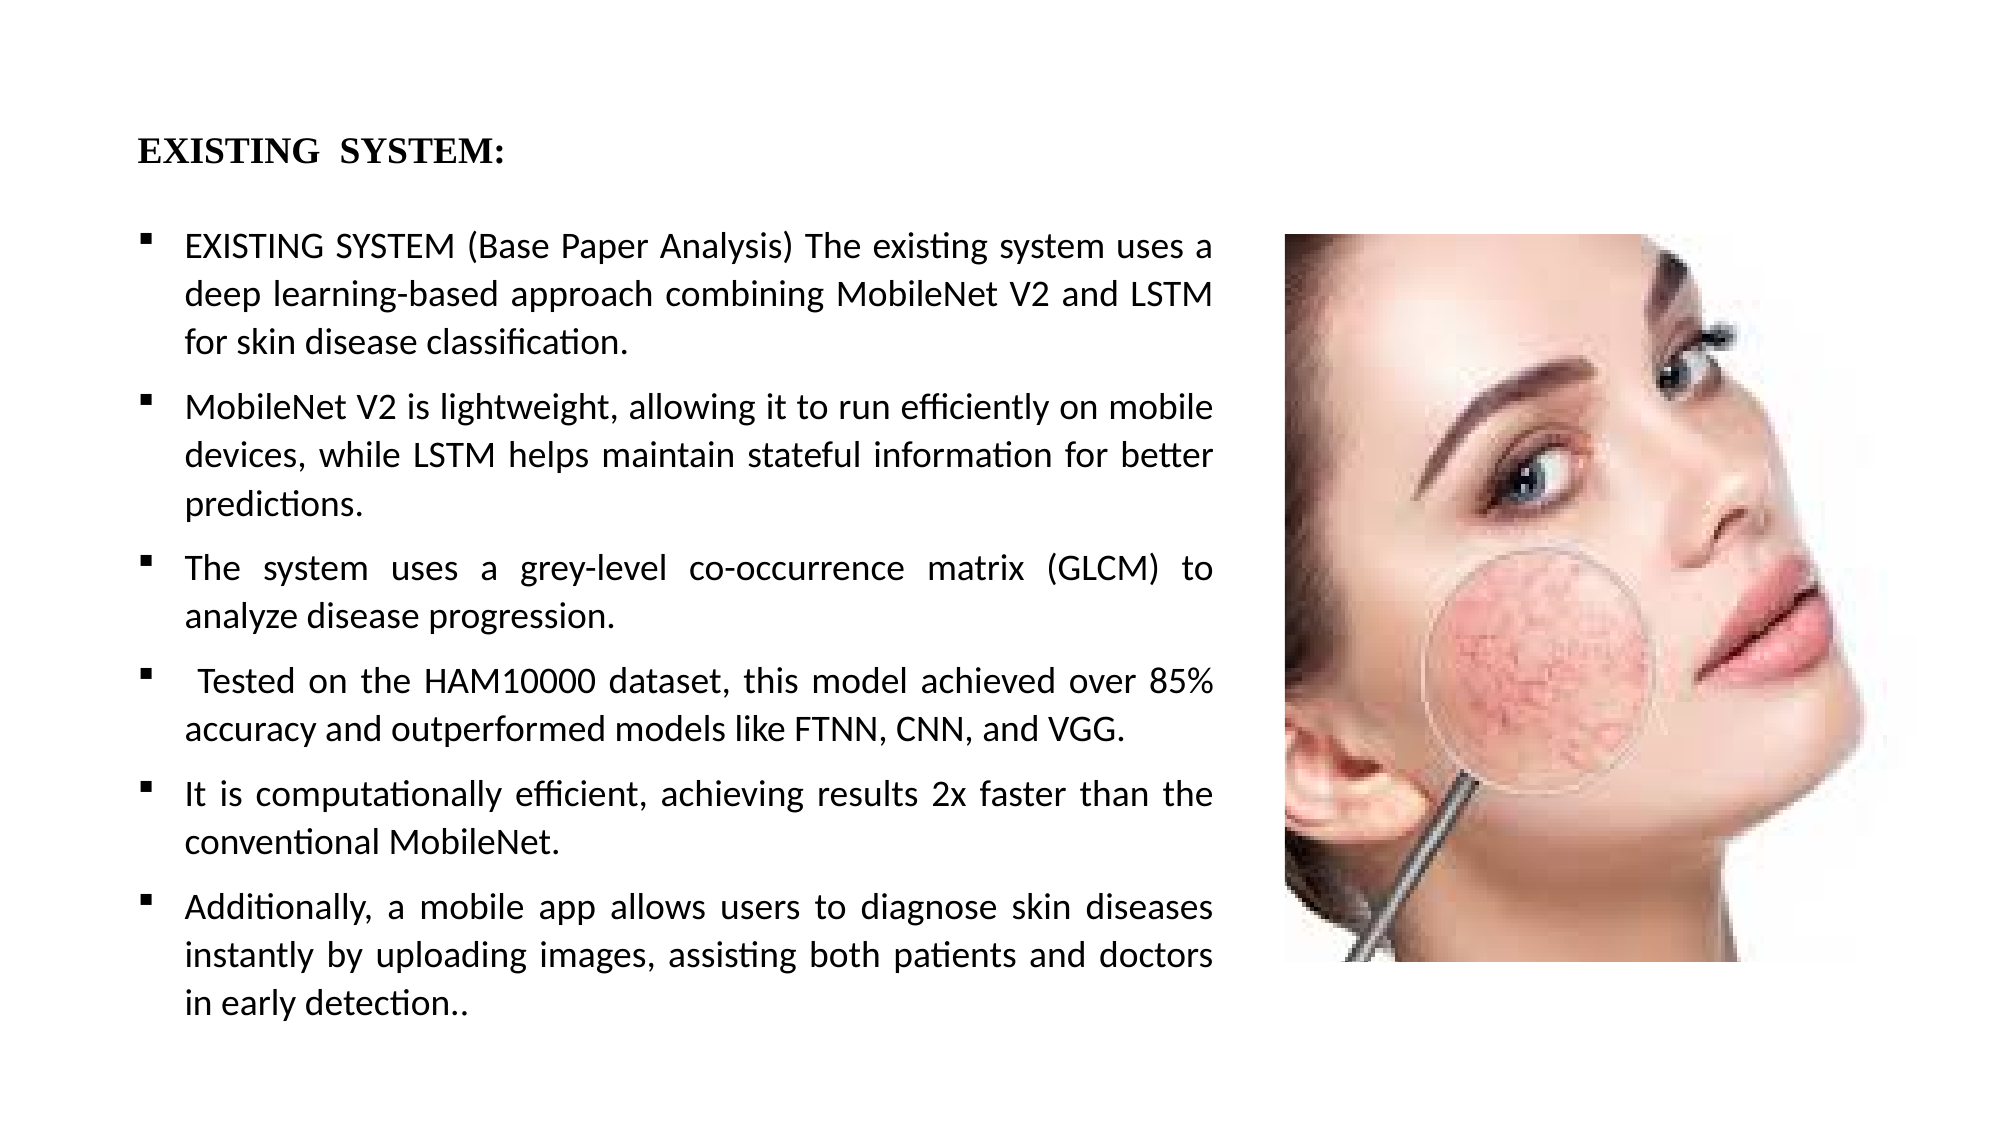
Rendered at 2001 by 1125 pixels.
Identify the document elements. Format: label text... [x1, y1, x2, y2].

picture [1284, 222, 1937, 962]
text_box EXISTING SYSTEM (Base Paper Analysis) The existing system uses a deep learning-based approach combining MobileNet V2 and LSTM for skin disease classification. MobileNet V2 is lightweight, allowing it to run efficiently on mobile devices, while LSTM helps maintain stateful information for better predictions. The system uses a grey-level co-occurrence matrix (GLCM) to analyze disease progression. Tested on the HAM10000 dataset, this model achieved over 85% accuracy and outperformed models like FTNN, CNN, and VGG. It is computationally efficient, achieving results 2x faster than the conventional MobileNet. Additionally, a mobile app allows users to diagnose skin diseases instantly by uploading images, assisting both patients and doctors in early detection.. [122, 210, 1230, 1093]
text_box EXISTING SYSTEM: [122, 119, 1124, 179]
